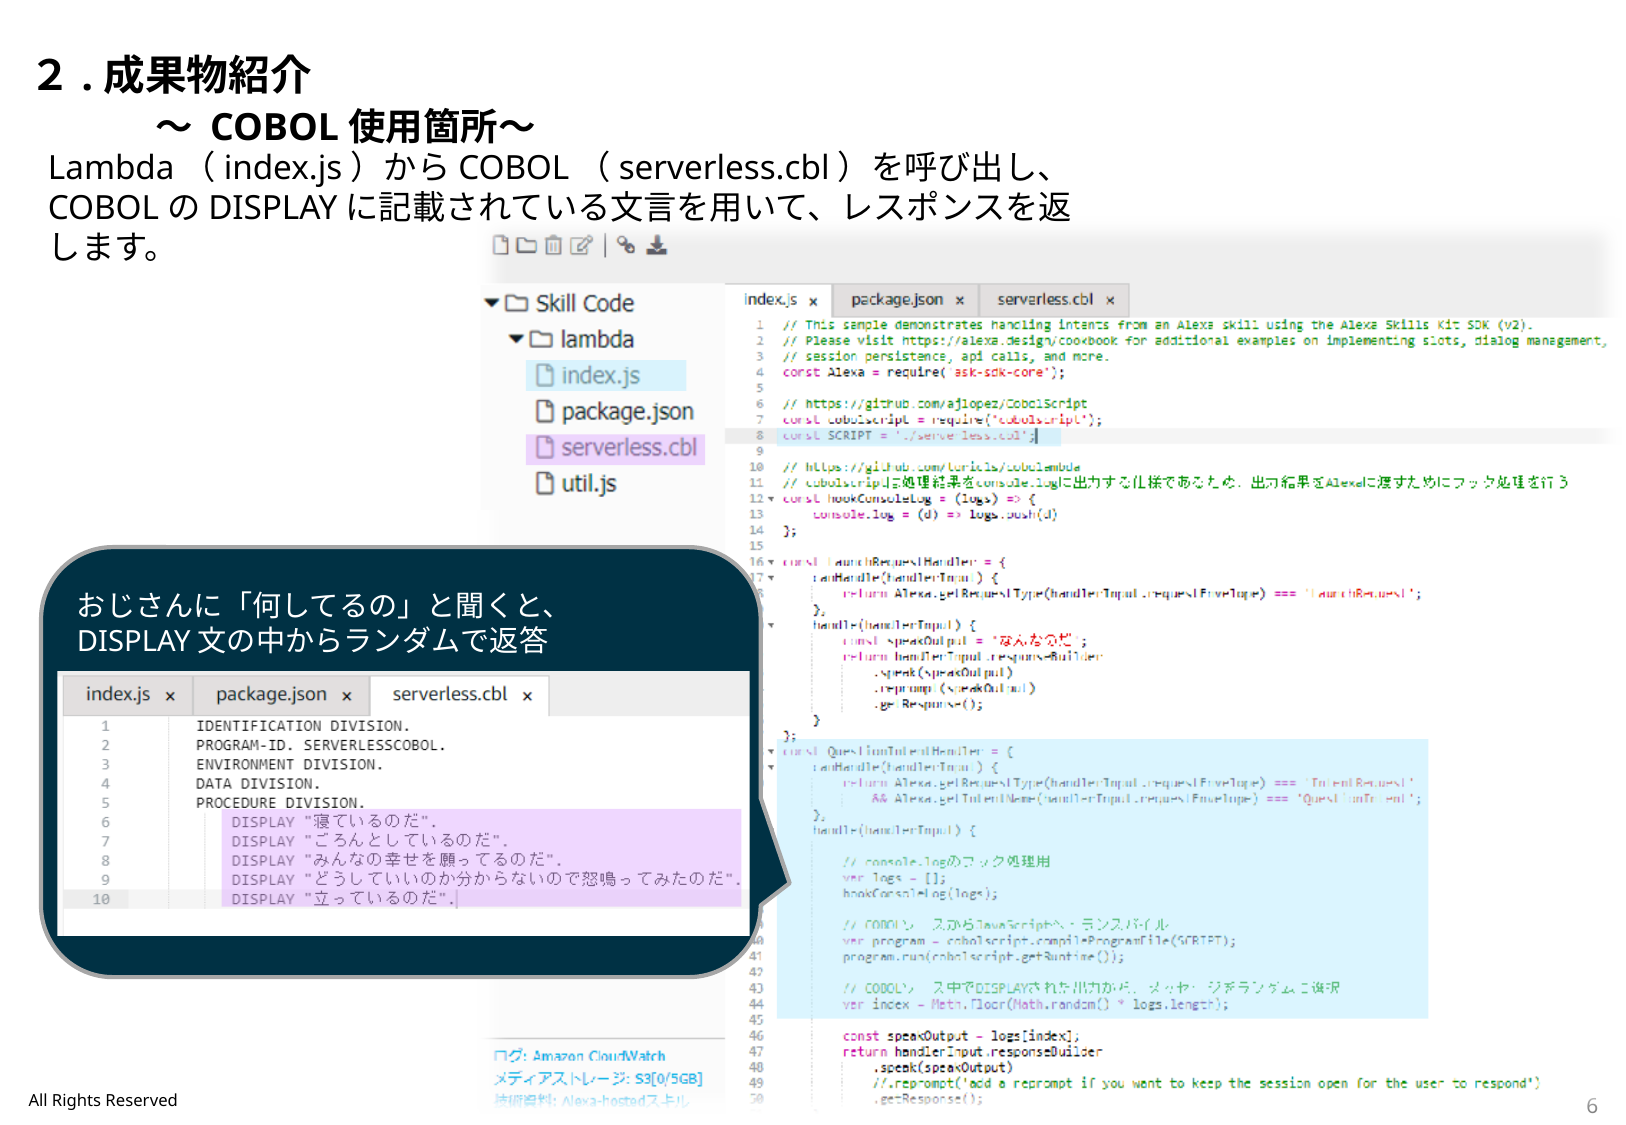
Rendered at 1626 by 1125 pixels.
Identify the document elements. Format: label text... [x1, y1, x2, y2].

text_box Lambda（index.js）からCOBOL（serverless.cbl）を呼び出し、 COBOLのDISPLAYに記載されている文言を用いて、レスポンスを返します。 [33, 149, 1101, 274]
picture [523, 597, 530, 604]
picture [477, 216, 1622, 1115]
text_box おじさんに「何してるの」と聞くと、 DISPLAY文の中からランダムで返答 [38, 544, 472, 980]
picture [491, 639, 500, 652]
picture [58, 672, 749, 935]
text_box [477, 285, 714, 510]
picture [521, 608, 538, 616]
picture [501, 628, 515, 639]
picture [505, 640, 512, 647]
picture [492, 603, 504, 616]
picture [477, 593, 481, 617]
title ２.成果物紹介 ～ COBOL使用箇所～ [29, 42, 1113, 149]
picture [525, 627, 541, 641]
picture [526, 645, 542, 653]
